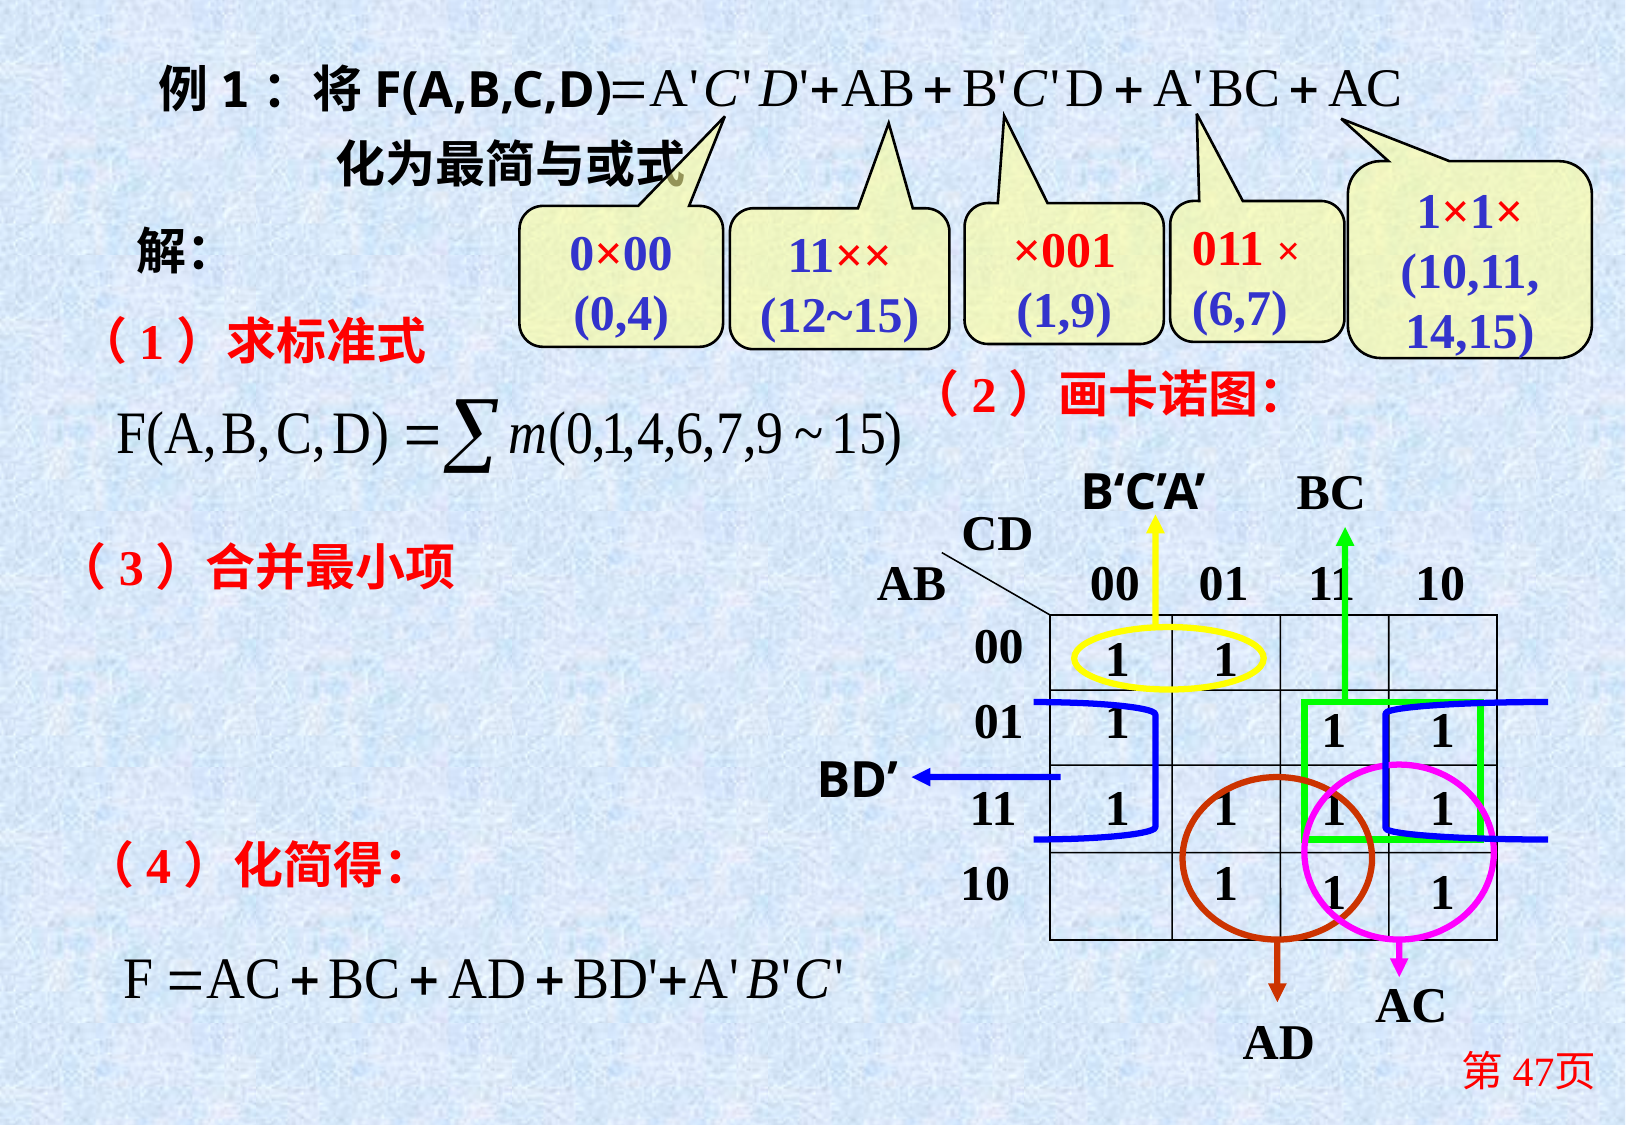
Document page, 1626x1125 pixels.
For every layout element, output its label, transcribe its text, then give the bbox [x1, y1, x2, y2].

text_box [153, 49, 1412, 201]
picture [0, 0, 1626, 1125]
text_box 011 × (6,7) [1170, 209, 1345, 342]
text_box （2）画卡诺图： [894, 355, 1324, 431]
text_box AC [1360, 964, 1463, 1040]
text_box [115, 944, 853, 1014]
text_box 11×× (12~15) [729, 209, 950, 350]
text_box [108, 387, 913, 489]
slide_number 第47页 [1272, 1037, 1612, 1113]
text_box （1）求标准式 [62, 301, 441, 377]
text_box （3）合并最小项 [41, 528, 471, 603]
text_box [1271, 949, 1284, 1002]
text_box 0×00 (0,4) [519, 209, 724, 347]
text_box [861, 514, 1498, 941]
text_box AD [1227, 1002, 1330, 1077]
text_box B‘C’A’ [1065, 452, 1234, 513]
text_box BC [1281, 452, 1381, 513]
text_box BD’ [801, 739, 856, 815]
text_box 1×1× (10,11, 14,15) [1347, 148, 1592, 359]
text_box 解： [121, 212, 252, 287]
text_box （4）化简得： [69, 825, 448, 901]
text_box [1033, 701, 1549, 840]
text_box ×001 (1,9) [964, 209, 1164, 344]
